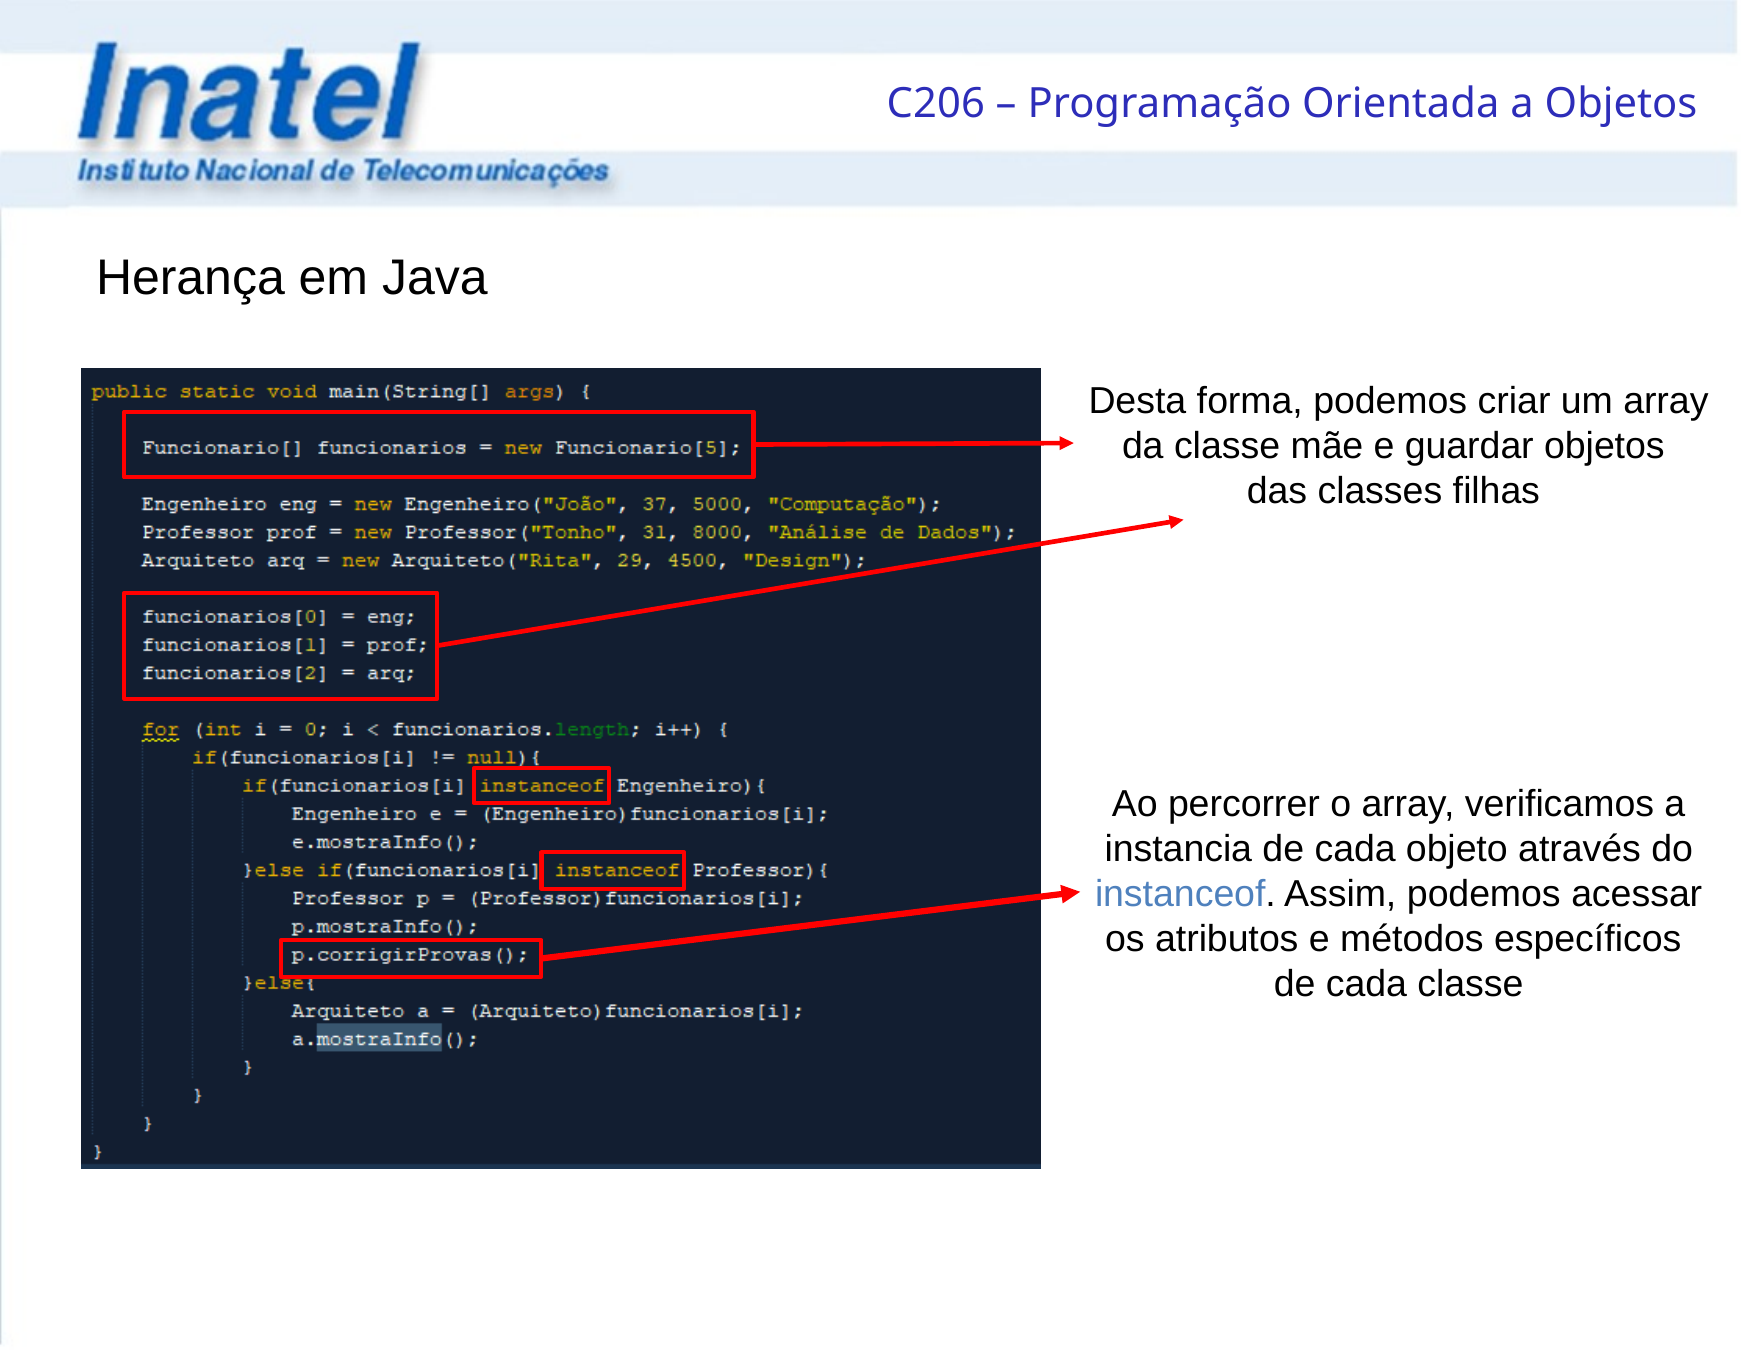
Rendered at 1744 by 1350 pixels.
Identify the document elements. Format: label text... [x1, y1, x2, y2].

text_box Desta forma, podemos criar um array da classe mãe e guardar objetos das classes filhas [1073, 368, 1724, 518]
text_box [81, 237, 1663, 325]
text_box Herança em Java [81, 237, 576, 313]
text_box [541, 892, 1077, 959]
text_box Ao percorrer o array, verificamos a instancia de cada objeto através do instanceof. Assim, podemos acessar os atributos e métodos específicos de cada classe [1080, 771, 1718, 1012]
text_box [436, 519, 1184, 646]
picture [0, 0, 1744, 1350]
